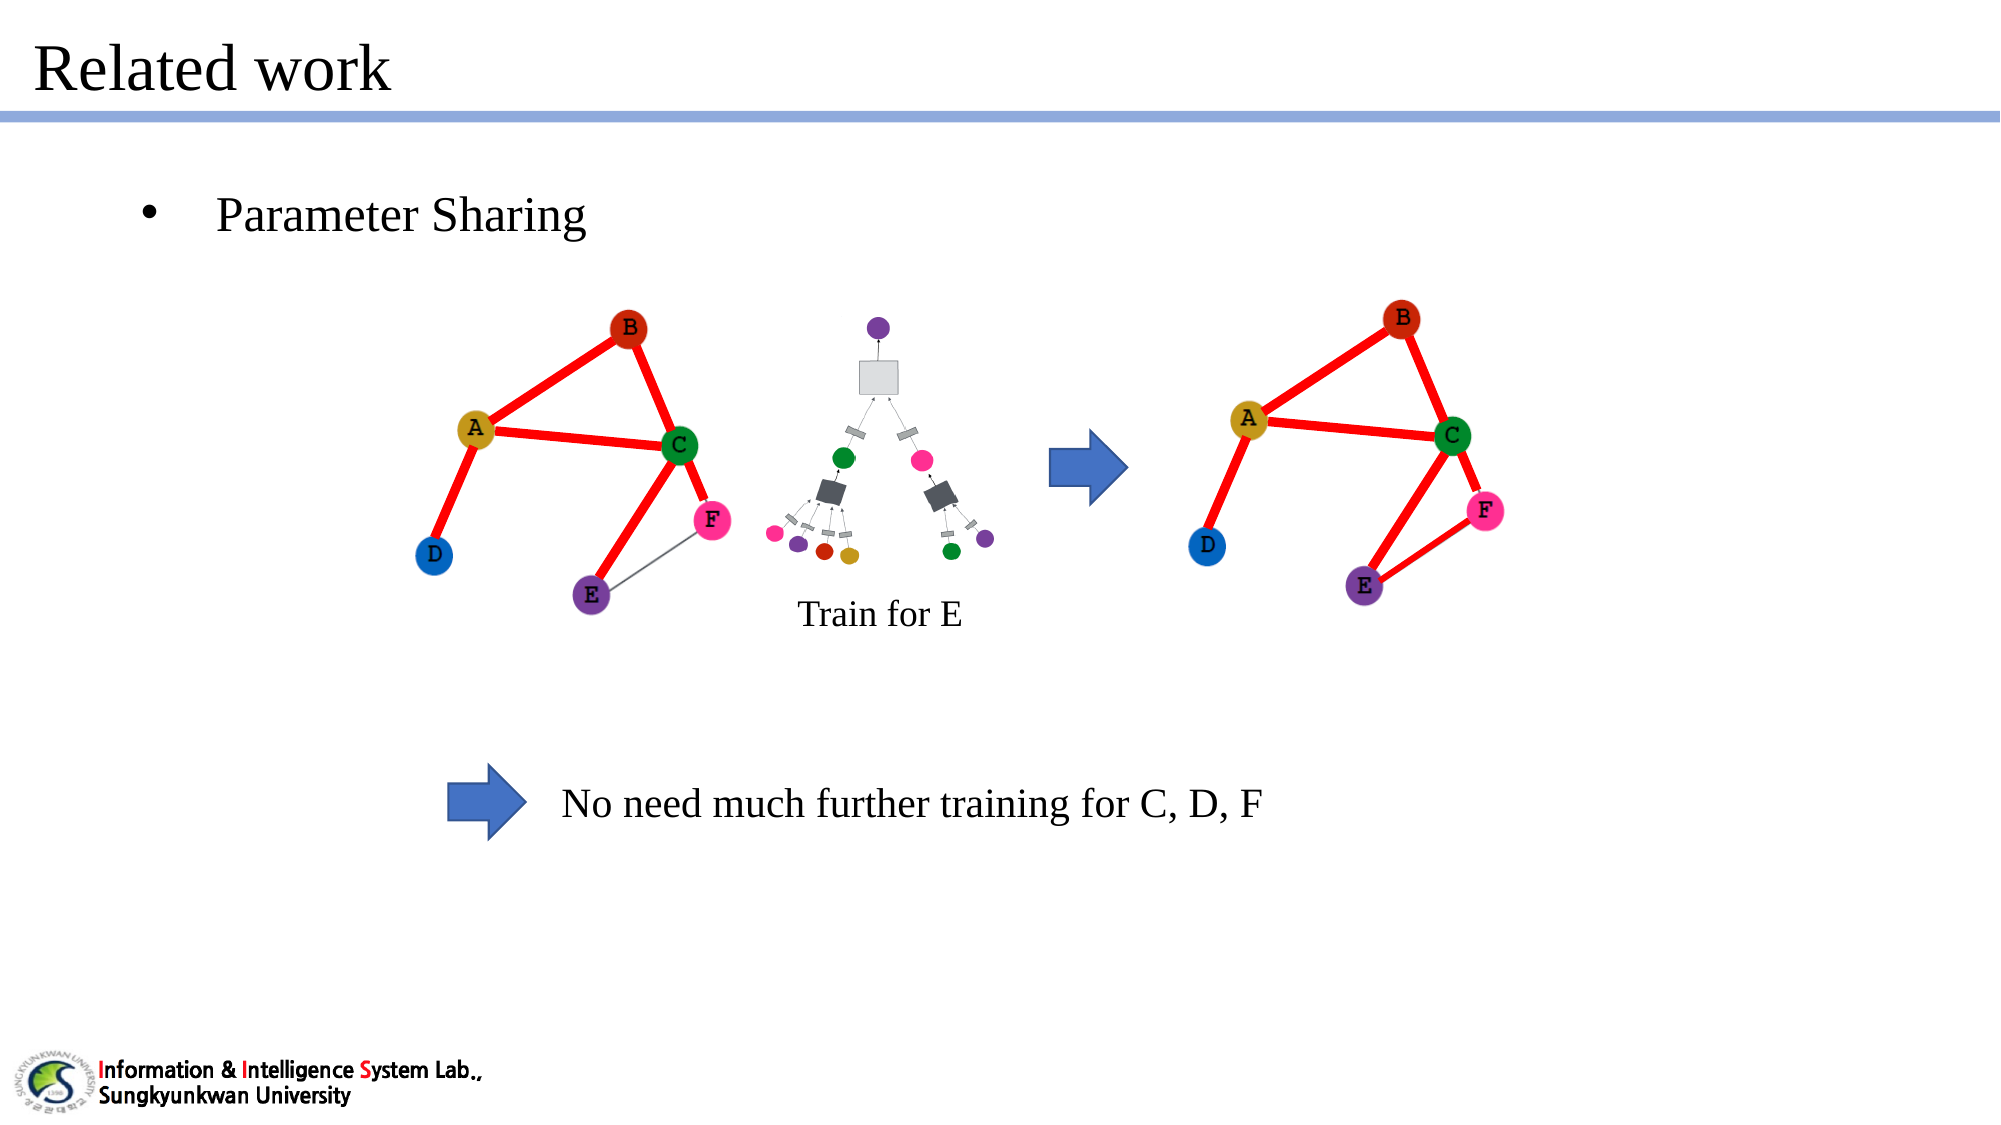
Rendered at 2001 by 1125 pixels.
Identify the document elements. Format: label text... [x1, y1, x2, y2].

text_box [755, 316, 1006, 642]
text_box Related work [0, 10, 1858, 109]
text_box [0, 110, 2000, 123]
text_box [1048, 428, 1129, 507]
picture [0, 1039, 497, 1120]
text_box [1167, 284, 1520, 680]
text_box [1379, 520, 1470, 582]
subtitle Parameter Sharing [50, 167, 1939, 995]
text_box No need much further training for C, D, F [546, 768, 1279, 833]
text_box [394, 293, 747, 689]
text_box [447, 762, 528, 842]
